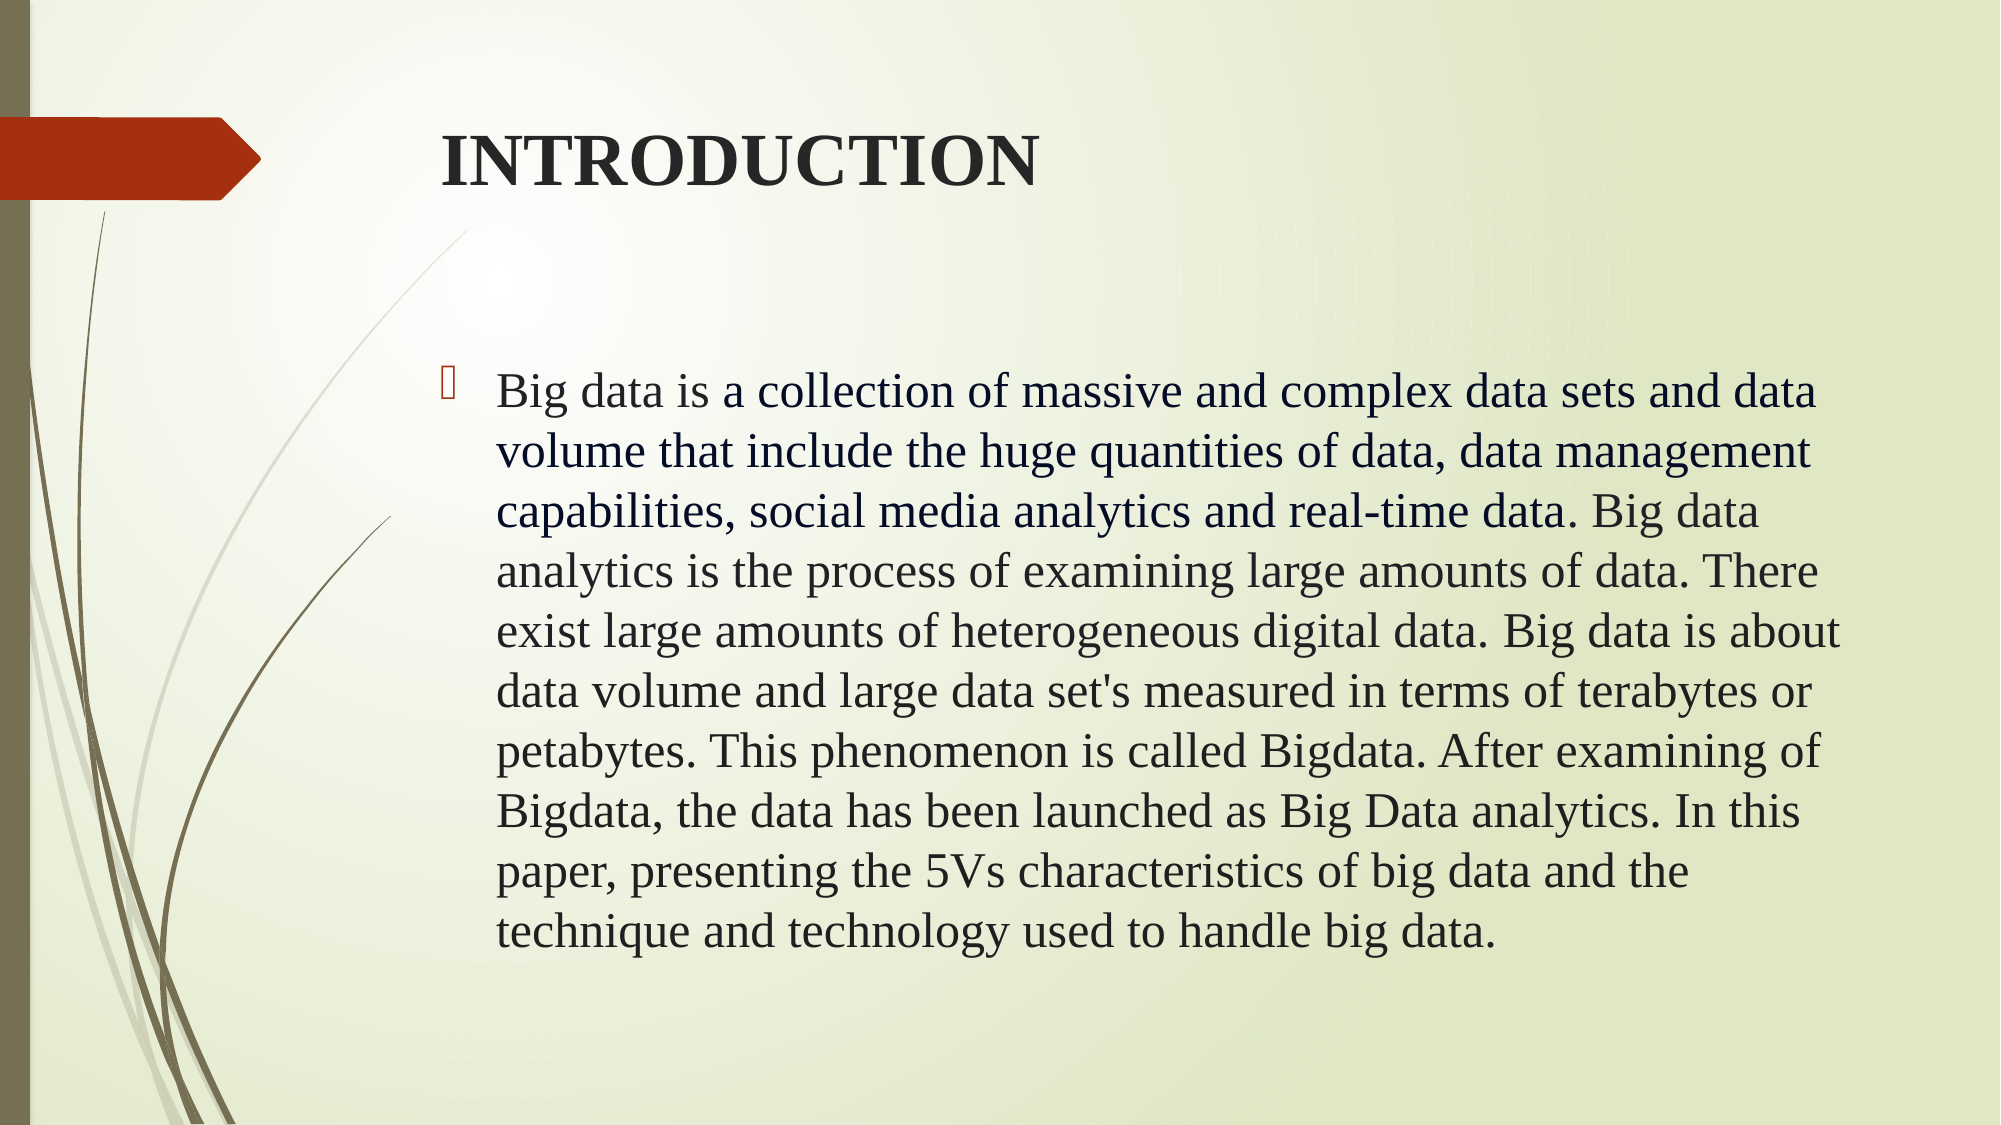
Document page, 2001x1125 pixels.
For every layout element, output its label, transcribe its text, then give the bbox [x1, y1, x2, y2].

list Big data is a collection of massive and complex data sets and data volume that include the huge quantities of data, data management capabilities, social media analytics and real-time data. Big data analytics is the process of examining large amounts of data. There exist large amounts of heterogeneous digital data. Big data is about data volume and large data set's measured in terms of terabytes or petabytes. This phenomenon is called Bigdata. After examining of Bigdata, the data has been launched as Big Data analytics. In this paper, presenting the 5Vs characteristics of big data and the technique and technology used to handle big data. [424, 350, 1888, 970]
title INTRODUCTION [425, 102, 1888, 313]
